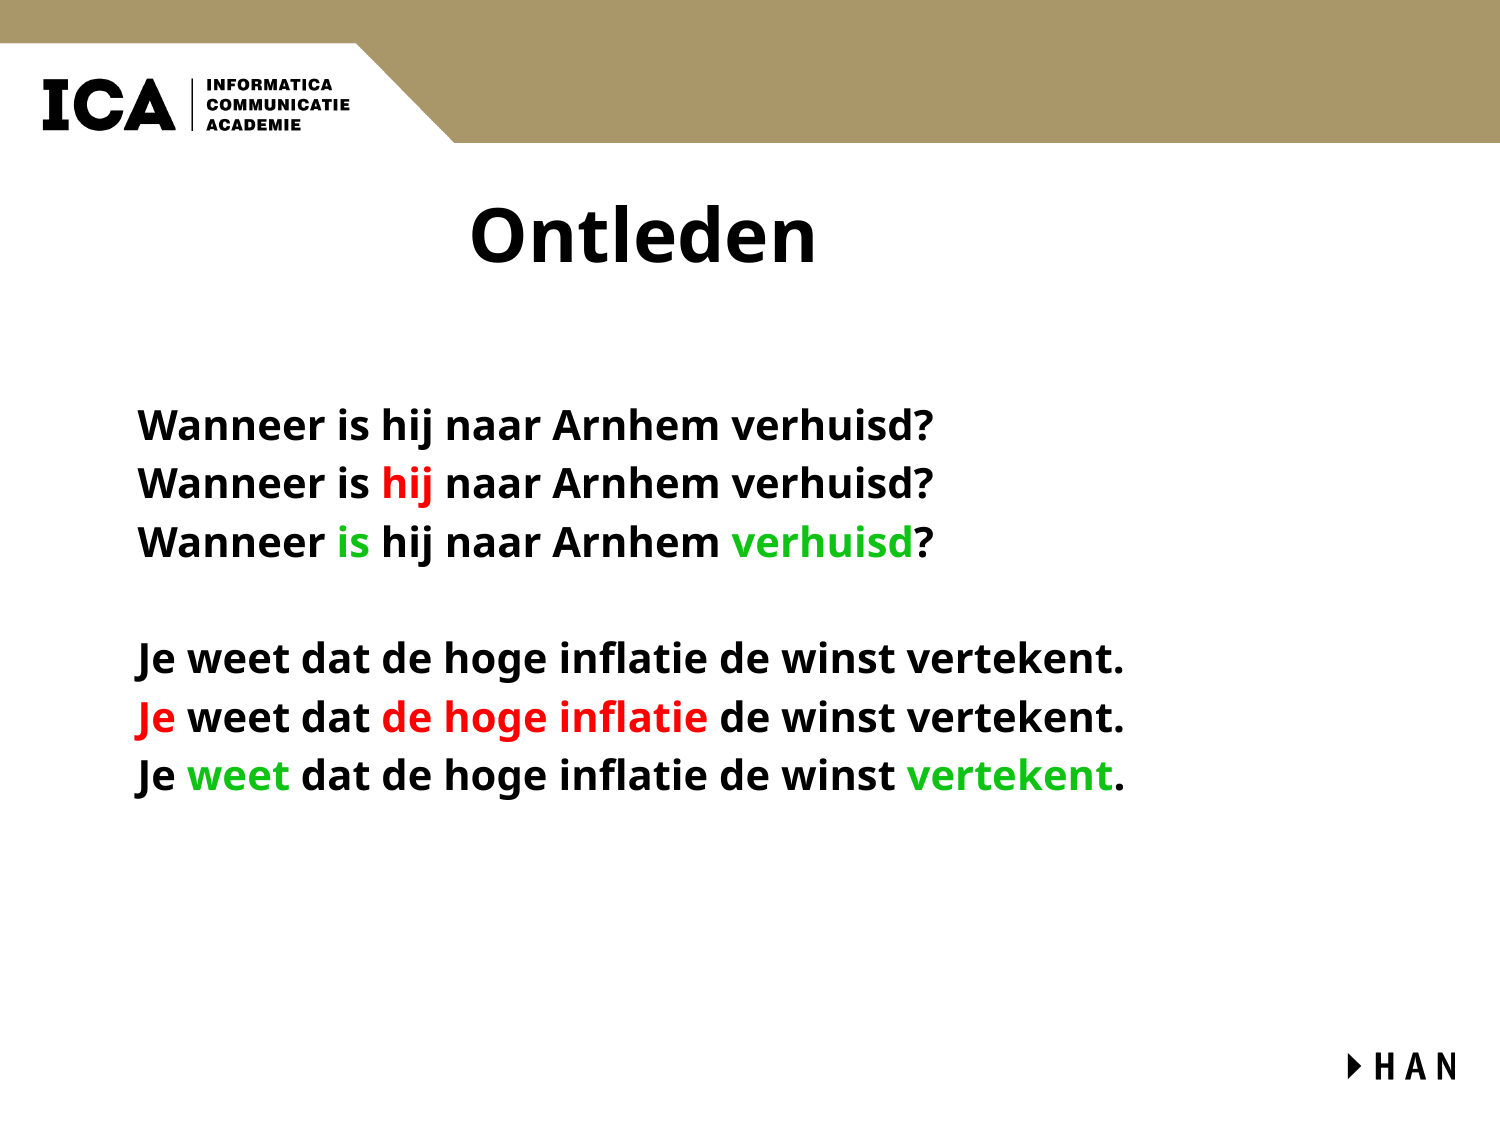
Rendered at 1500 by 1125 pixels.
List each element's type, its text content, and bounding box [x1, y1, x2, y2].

list Wanneer is hij naar Arnhem verhuisd? Wanneer is hij naar Arnhem verhuisd? Wanneer is hij naar Arnhem verhuisd? Je weet dat de hoge inflatie de winst vertekent. Je weet dat de hoge inflatie de winst vertekent. Je weet dat de hoge inflatie de winst vertekent. [122, 391, 1455, 1040]
title Ontleden [453, 179, 1455, 287]
